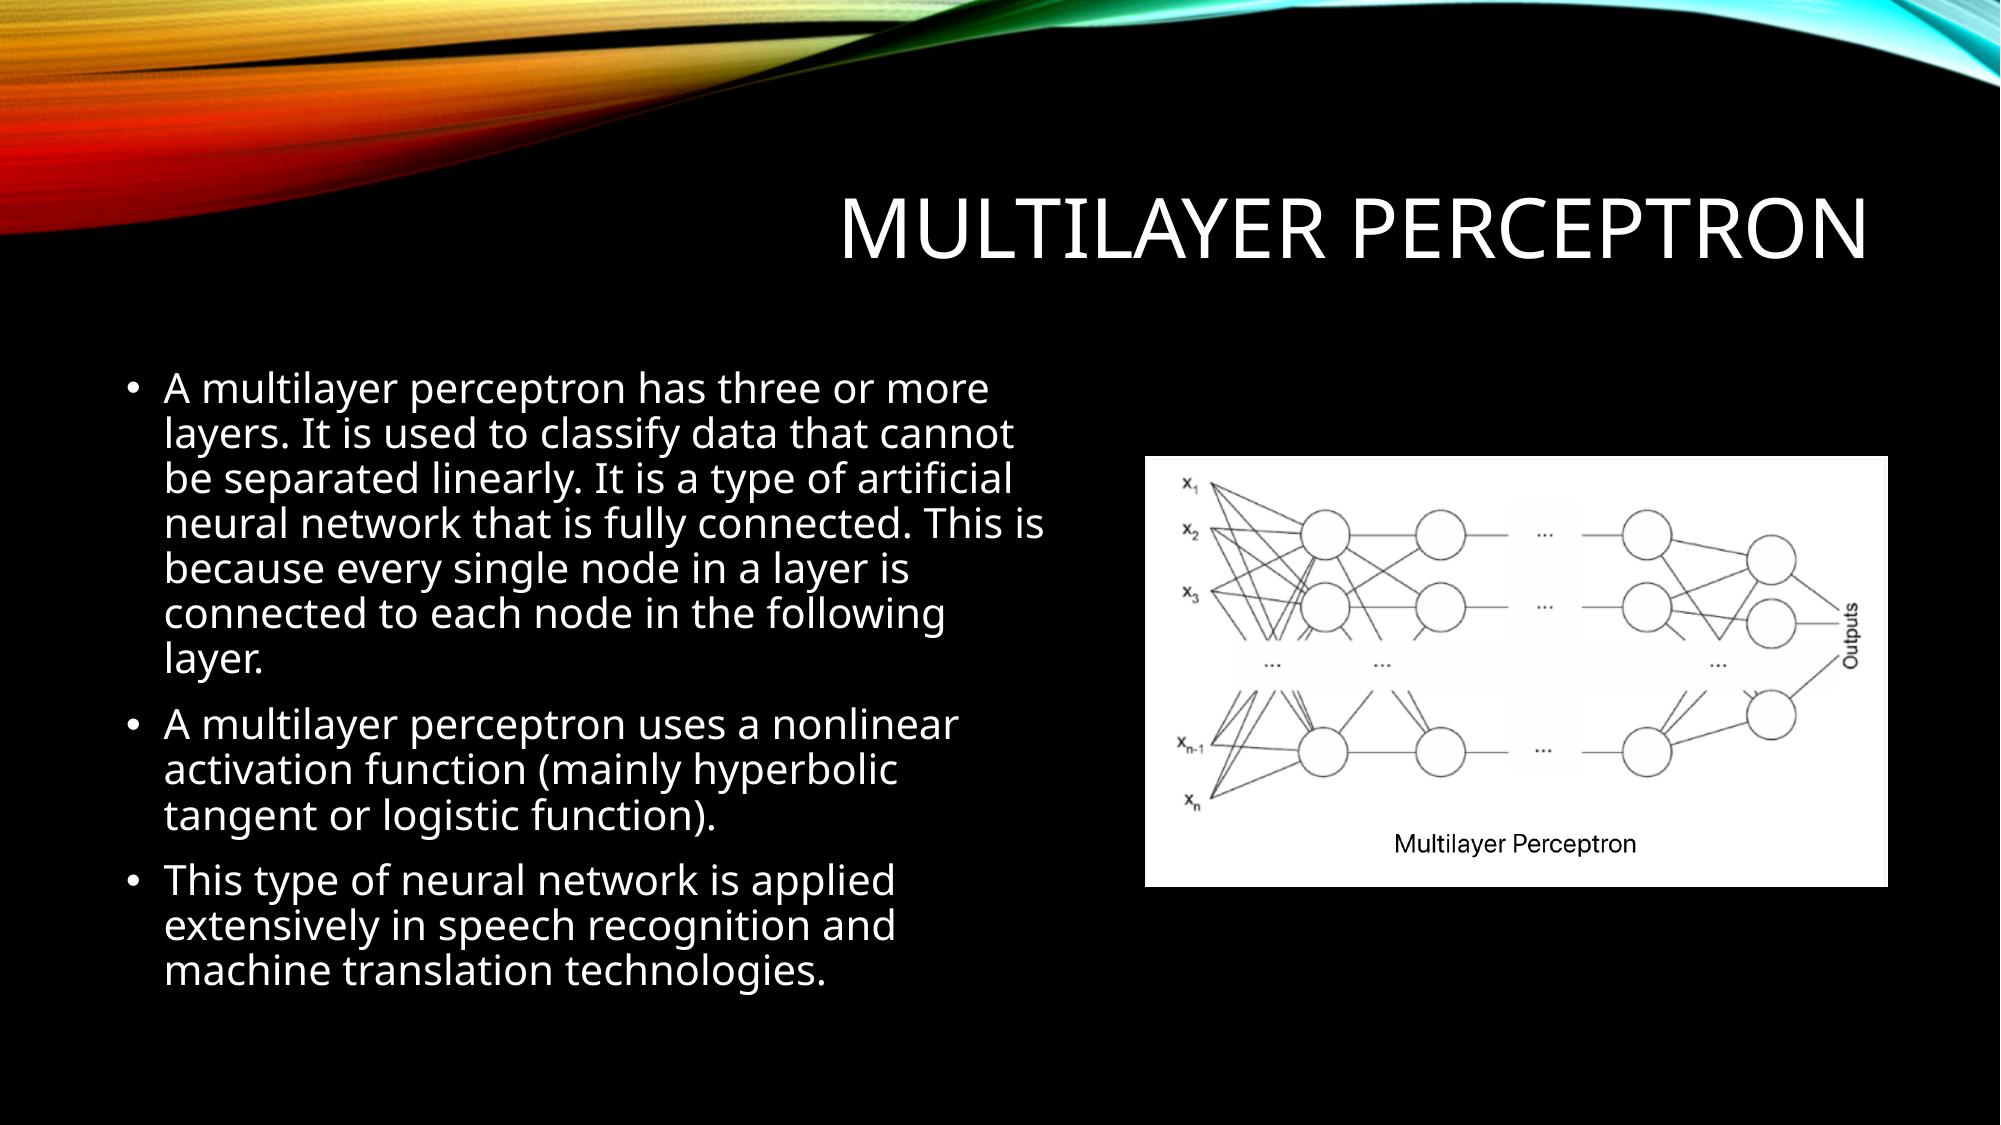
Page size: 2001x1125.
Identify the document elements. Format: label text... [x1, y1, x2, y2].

picture [0, 0, 2000, 237]
title Multilayer perceptron [474, 125, 1888, 338]
picture [1145, 455, 1888, 887]
list A multilayer perceptron has three or more layers. It is used to classify data that cannot be separated linearly. It is a type of artificial neural network that is fully connected. This is because every single node in a layer is connected to each node in the following layer. A multilayer perceptron uses a nonlinear activation function (mainly hyperbolic tangent or logistic function). This type of neural network is applied extensively in speech recognition and machine translation technologies. [111, 360, 1066, 1021]
